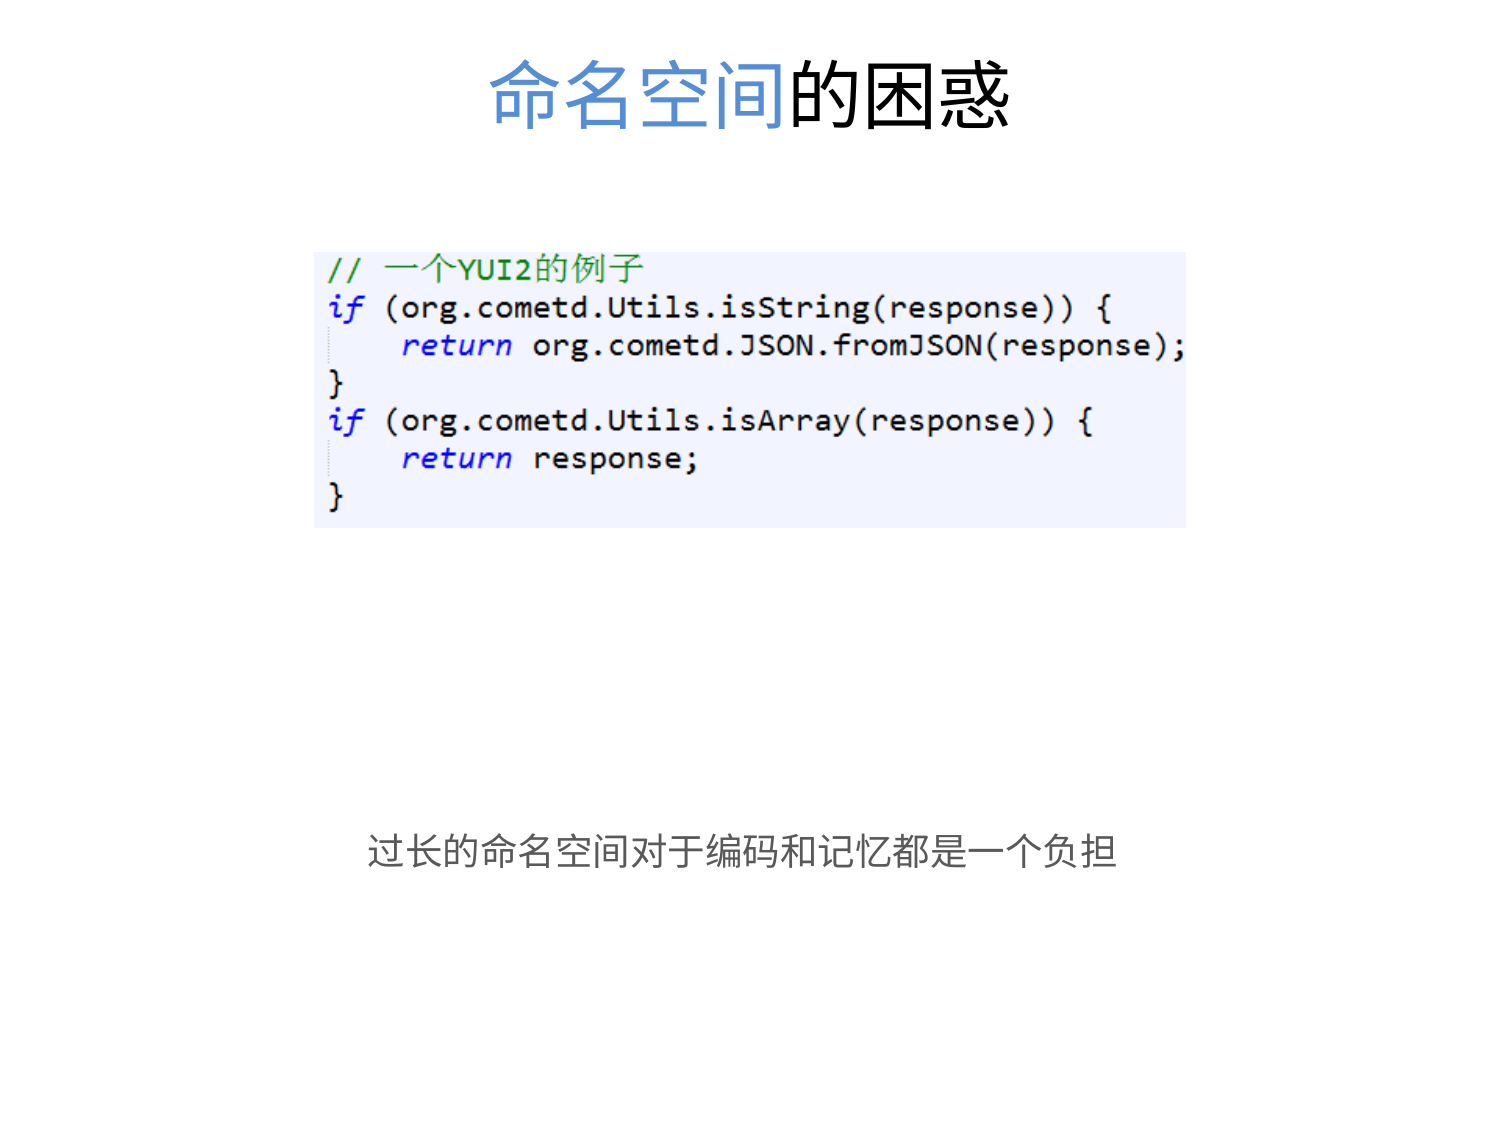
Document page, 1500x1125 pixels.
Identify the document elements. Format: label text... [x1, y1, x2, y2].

text_box 过长的命名空间对于编码和记忆都是一个负担 [352, 820, 1133, 880]
title 命名空间的困惑 [75, 0, 1425, 188]
picture [313, 252, 1187, 528]
